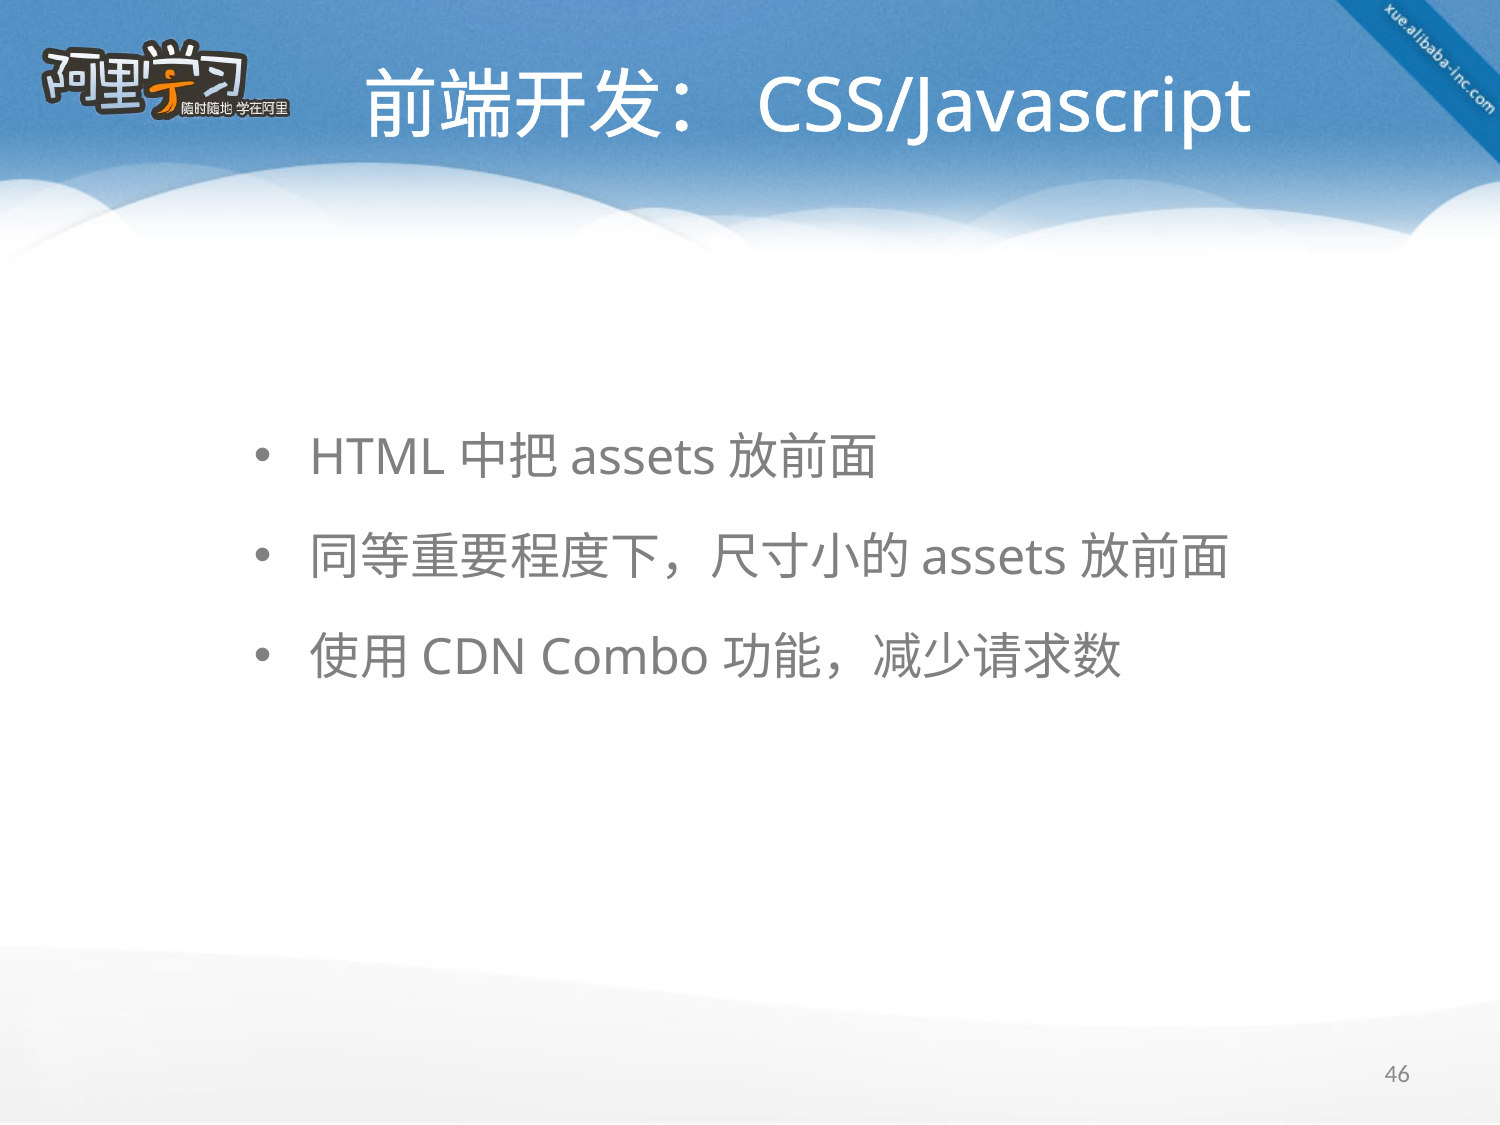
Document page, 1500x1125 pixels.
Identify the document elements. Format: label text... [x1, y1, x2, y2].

title 前端开发：CSS/Javascript [132, 7, 1483, 195]
picture [0, 0, 1500, 1125]
list HTML中把assets放前面 同等重要程度下，尺寸小的assets放前面 使用CDN Combo功能，减少请求数 [238, 387, 1500, 1125]
